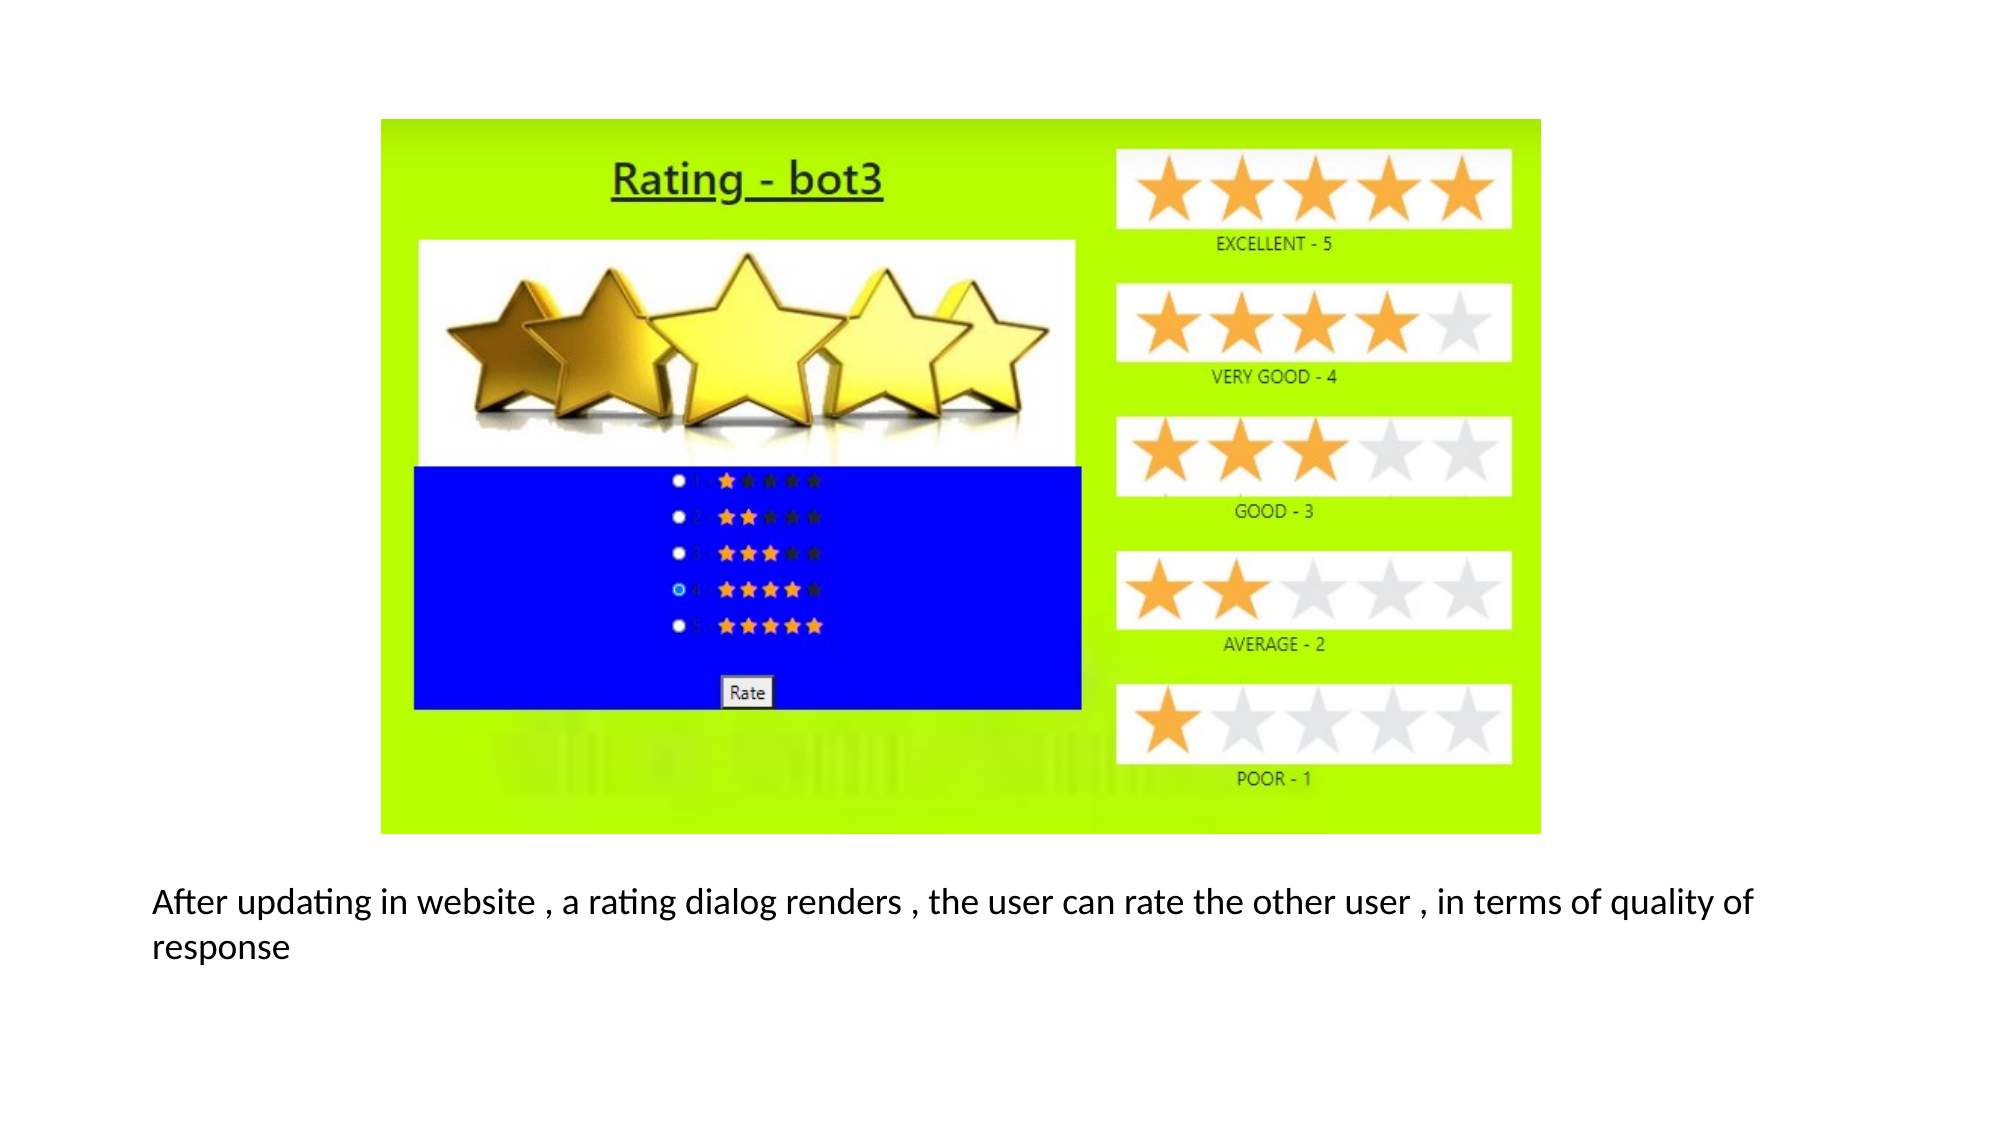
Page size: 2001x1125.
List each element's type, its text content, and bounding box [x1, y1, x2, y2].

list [381, 119, 1541, 834]
title [137, 59, 1863, 278]
text_box After updating in website , a rating dialog renders , the user can rate the other user , in terms of quality of response [137, 869, 1820, 975]
